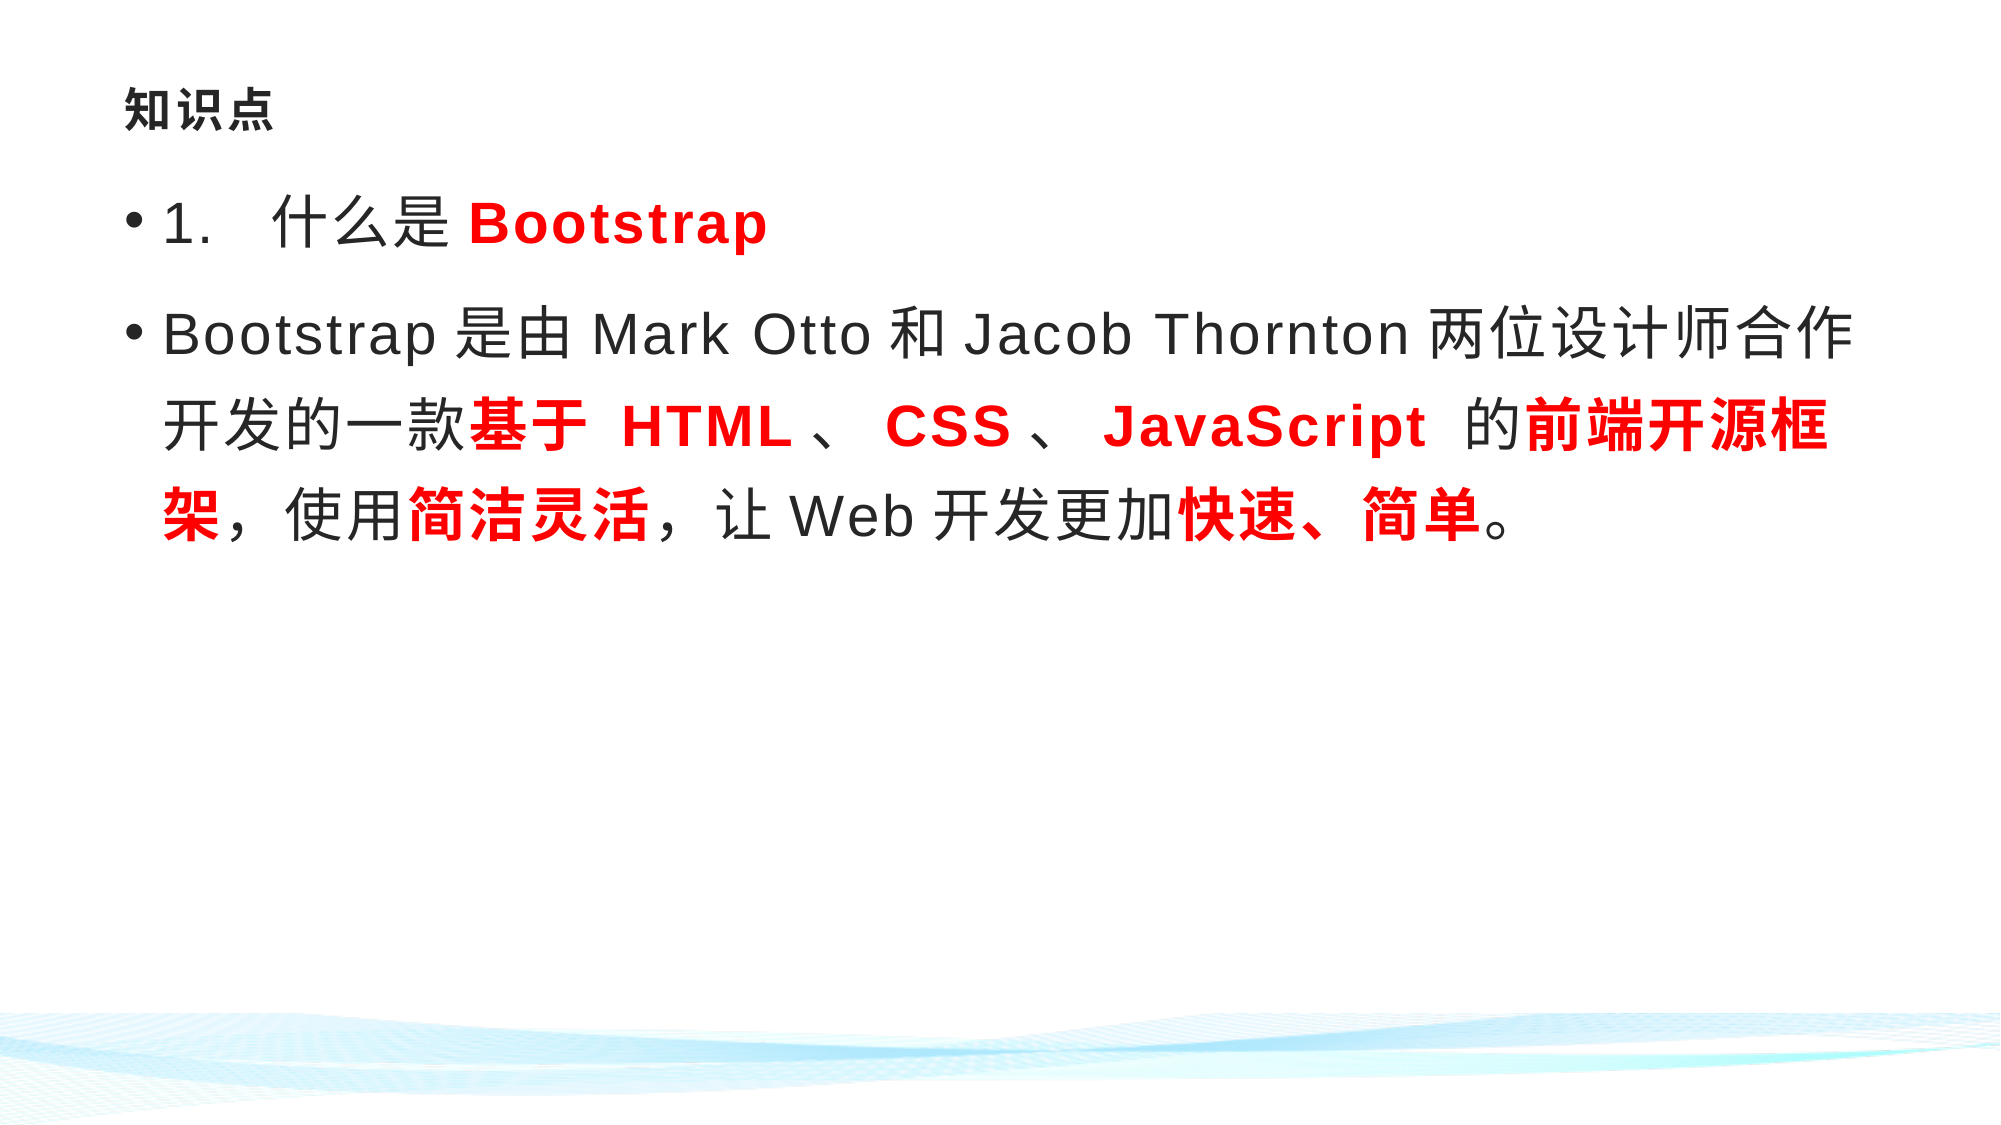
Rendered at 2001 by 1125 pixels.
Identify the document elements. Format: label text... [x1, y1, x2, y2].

list 1. 什么是Bootstrap Bootstrap是由Mark Otto和Jacob Thornton两位设计师合作开发的一款基于 HTML、CSS、JavaScript 的前端开源框架，使用简洁灵活，让Web开发更加快速、简单。 [109, 156, 1891, 1041]
title 知识点 [109, 72, 1891, 146]
picture [0, 1013, 2000, 1125]
